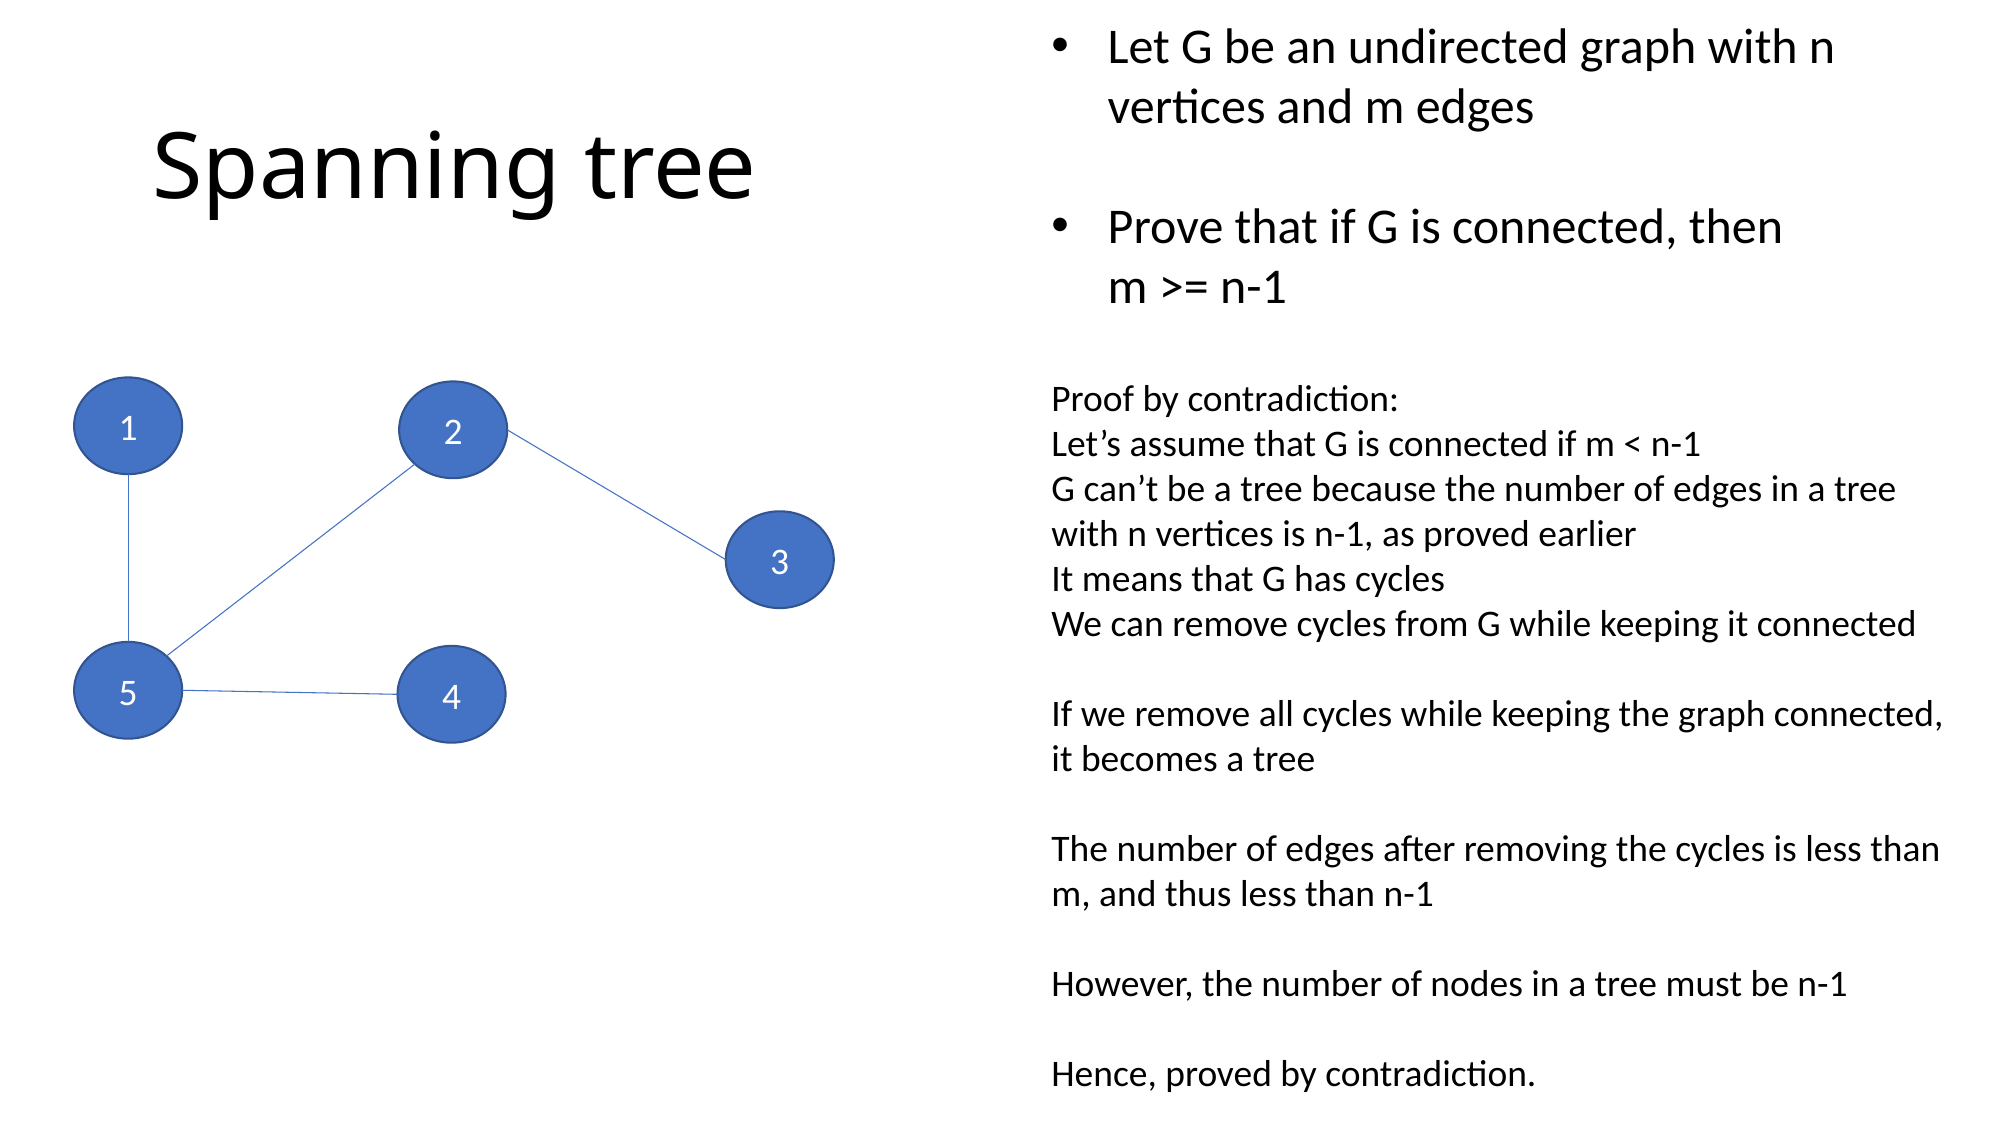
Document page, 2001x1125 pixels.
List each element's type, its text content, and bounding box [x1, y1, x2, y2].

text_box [507, 429, 726, 560]
text_box 1 [73, 376, 184, 476]
text_box Let G be an undirected graph with n vertices and m edges Prove that if G is connected, then m >= n-1 Proof by contradiction: Let’s assume that G is connected if m < n-1 G can’t be a tree because the number of edges in a tree with n vertices is n-1, as proved earlier It means that G has cycles We can remove cycles from G while keeping it connected If we remove all cycles while keeping the graph connected, it becomes a tree The number of edges after removing the cycles is less than m, and thus less than n-1 However, the number of nodes in a tree must be n-1 Hence, proved by contradiction. [1036, 6, 1963, 1102]
text_box 4 [396, 644, 507, 744]
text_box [166, 463, 415, 657]
title Spanning tree [137, 59, 1036, 278]
text_box 2 [398, 380, 509, 480]
text_box 3 [724, 510, 835, 610]
text_box 5 [73, 640, 184, 740]
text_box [182, 690, 398, 695]
